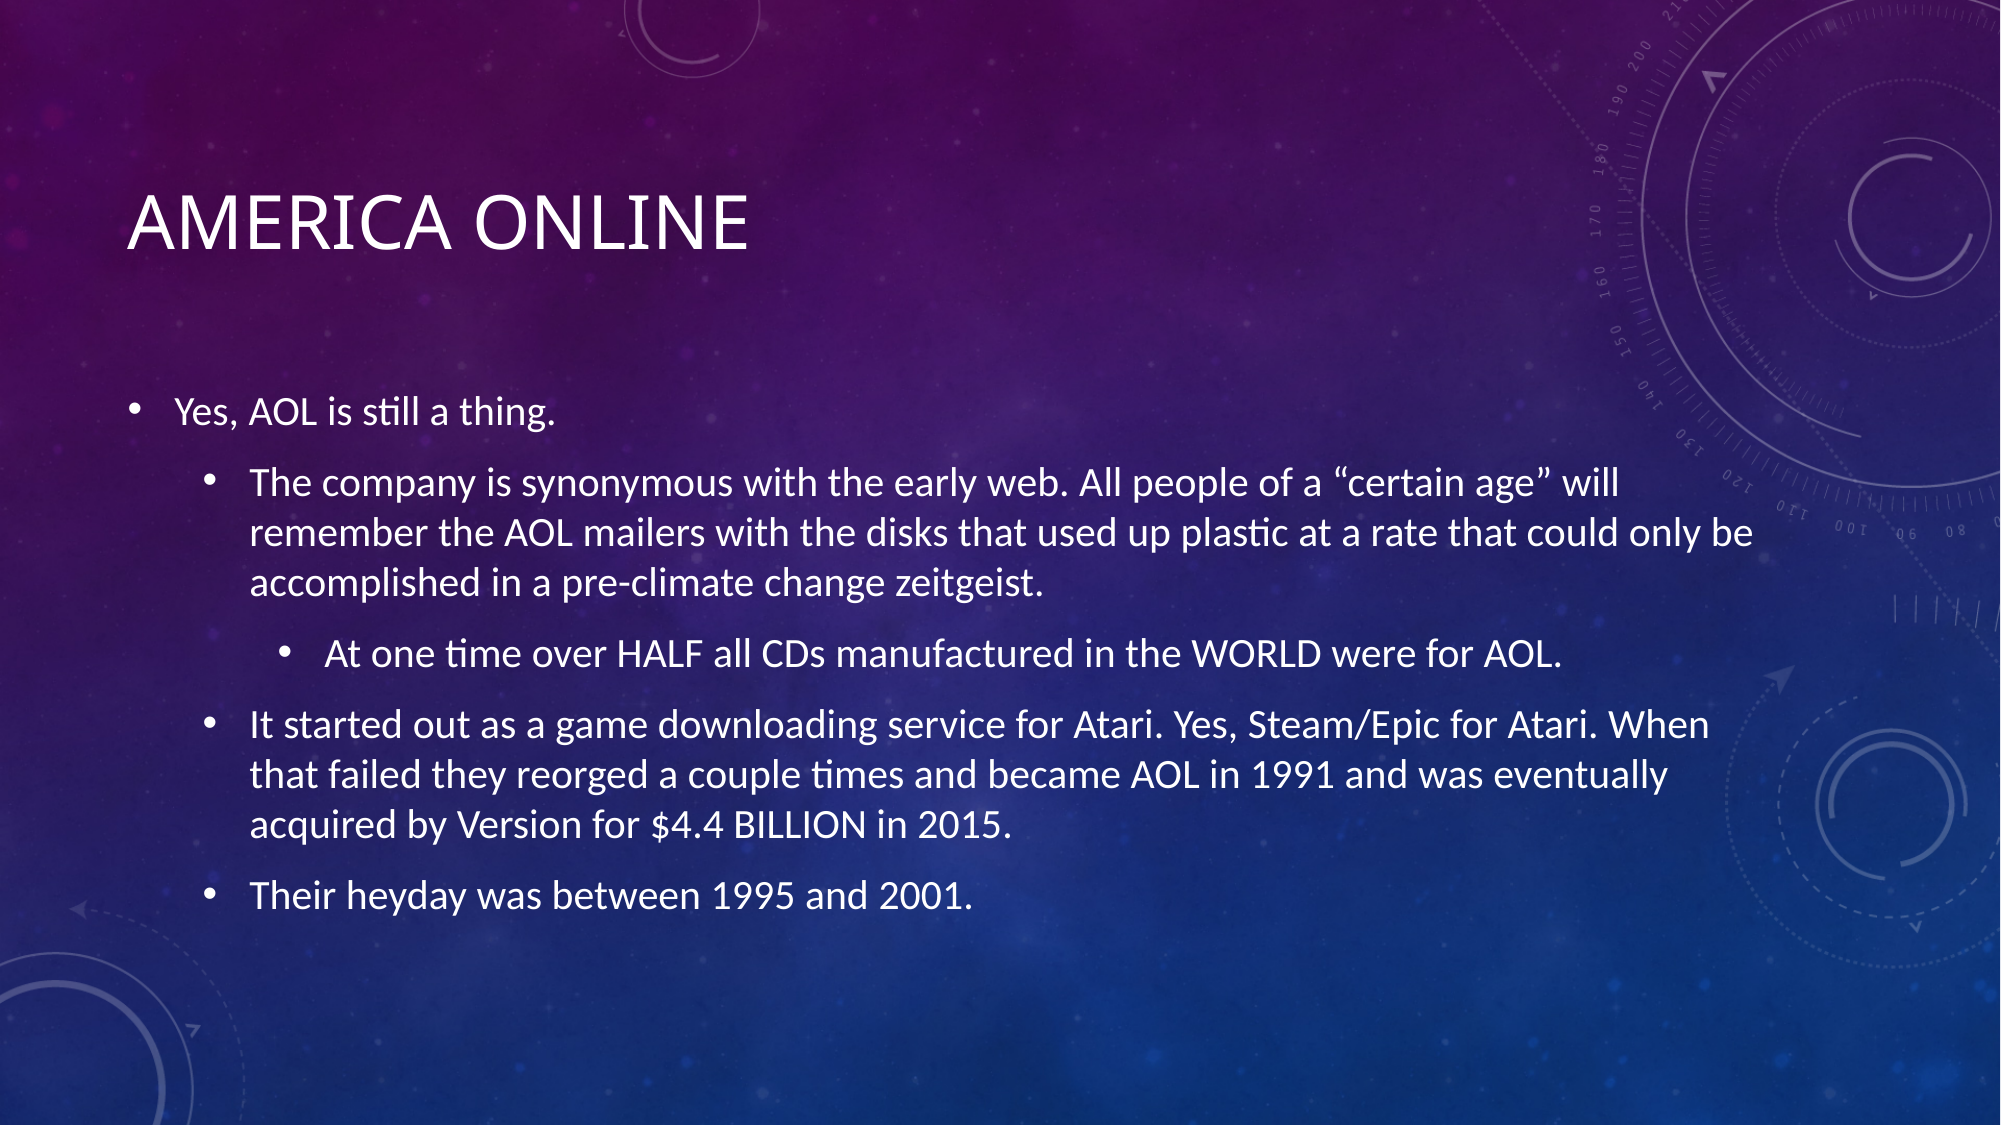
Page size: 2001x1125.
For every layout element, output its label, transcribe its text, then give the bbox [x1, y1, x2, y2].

picture [0, 0, 2001, 1125]
list Yes, AOL is still a thing. The company is synonymous with the early web. All people of a “certain age” will remember the AOL mailers with the disks that used up plastic at a rate that could only be accomplished in a pre-climate change zeitgeist. At one time over HALF all CDs manufactured in the WORLD were for AOL. It started out as a game downloading service for Atari. Yes, Steam/Epic for Atari. When that failed they reorged a couple times and became AOL in 1991 and was eventually acquired by Version for $4.4 BILLION in 2015. Their heyday was between 1995 and 2001. [112, 351, 1775, 950]
title America Online [112, 99, 1775, 339]
